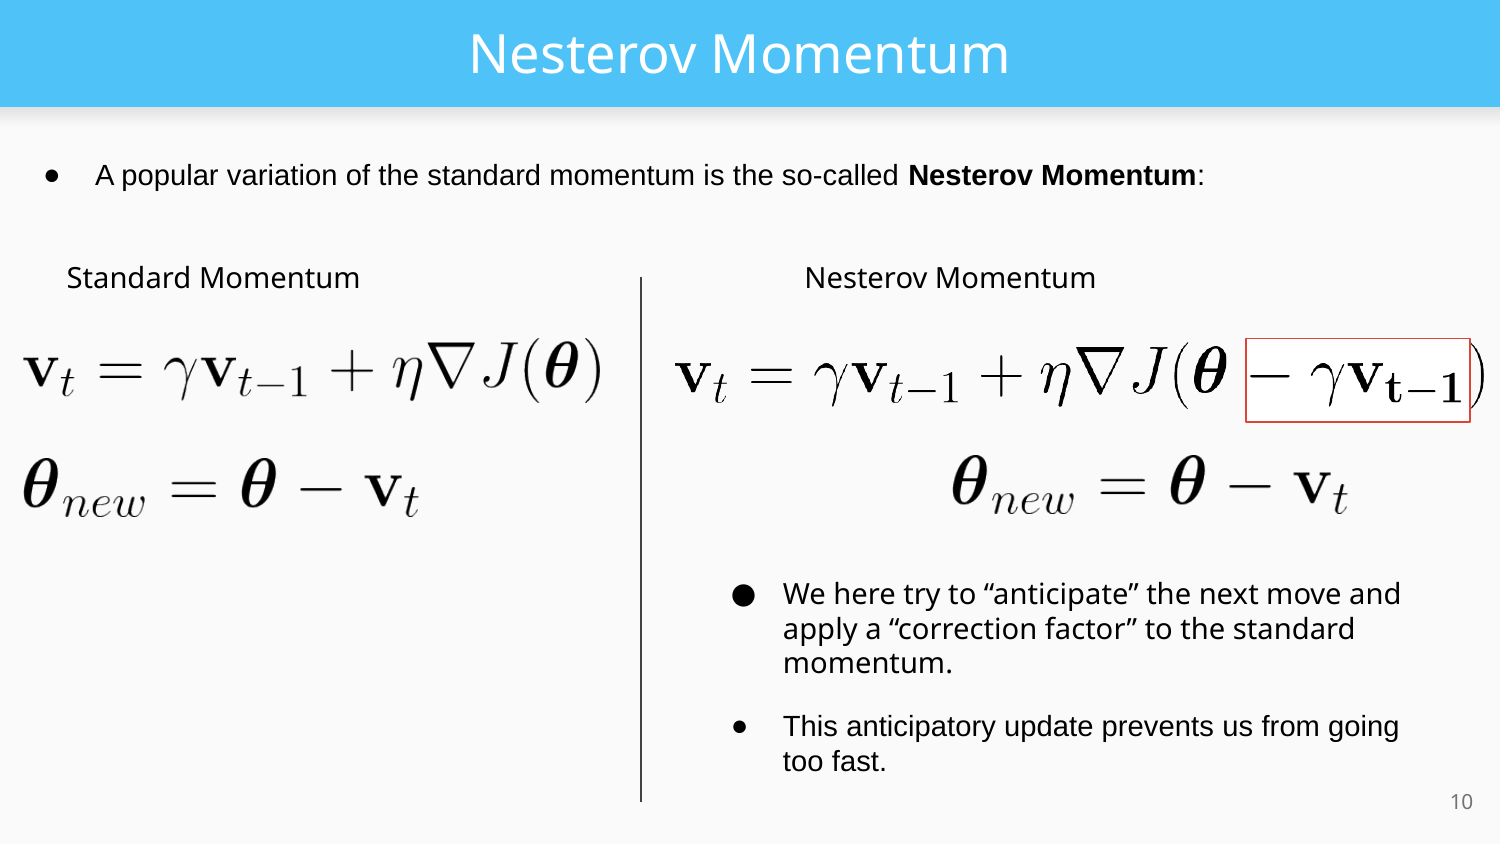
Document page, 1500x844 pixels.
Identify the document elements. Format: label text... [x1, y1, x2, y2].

picture [951, 454, 1348, 514]
text_box This anticipatory update prevents us from going too fast. [692, 692, 1462, 793]
text_box Nesterov Momentum [789, 244, 1313, 310]
title Nesterov Momentum [16, 2, 1464, 102]
slide_number ‹#› [1398, 770, 1489, 835]
picture [23, 458, 419, 517]
picture [23, 338, 601, 404]
picture [675, 342, 1484, 409]
text_box We here try to “anticipate” the next move and apply a “correction factor” to the standard momentum. [692, 559, 1477, 695]
text_box A popular variation of the standard momentum is the so-called Nesterov Momentum: [5, 141, 1449, 207]
text_box Standard Momentum [51, 244, 576, 310]
text_box [1246, 418, 1470, 422]
